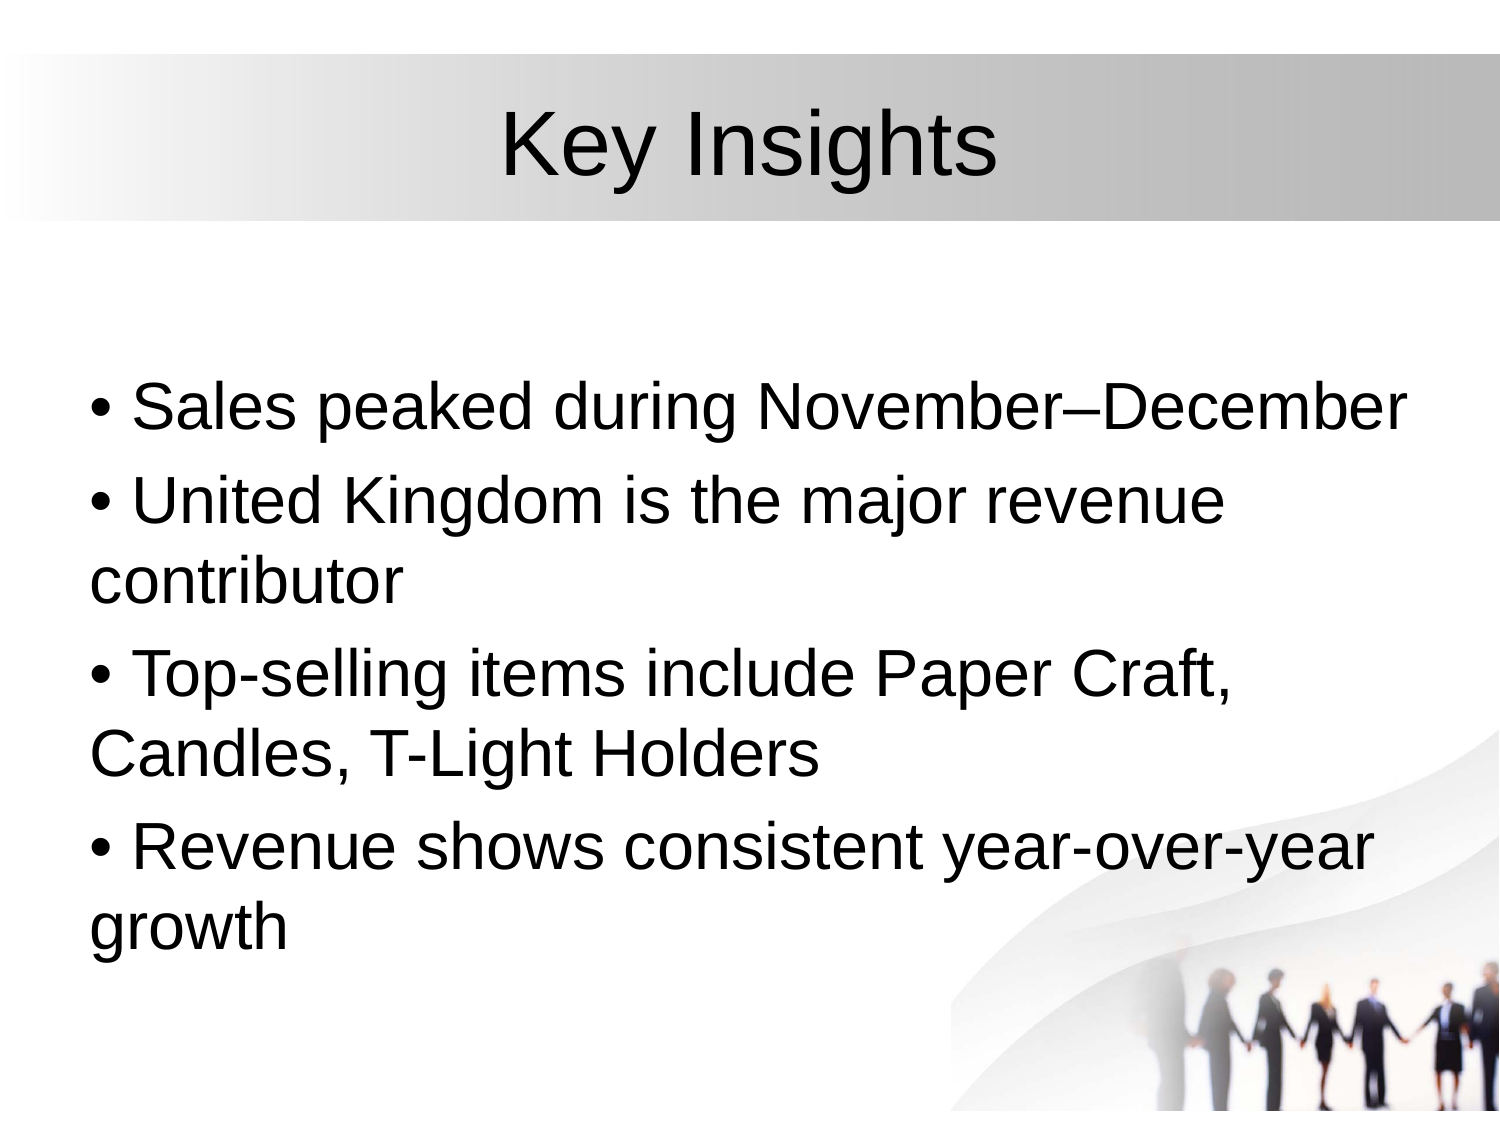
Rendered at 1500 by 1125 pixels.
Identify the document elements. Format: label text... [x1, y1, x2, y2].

list • Sales peaked during November–December • United Kingdom is the major revenue contributor • Top-selling items include Paper Craft, Candles, T-Light Holders • Revenue shows consistent year-over-year growth [74, 262, 1426, 1006]
picture [951, 728, 1499, 1111]
title Key Insights [74, 44, 1426, 233]
